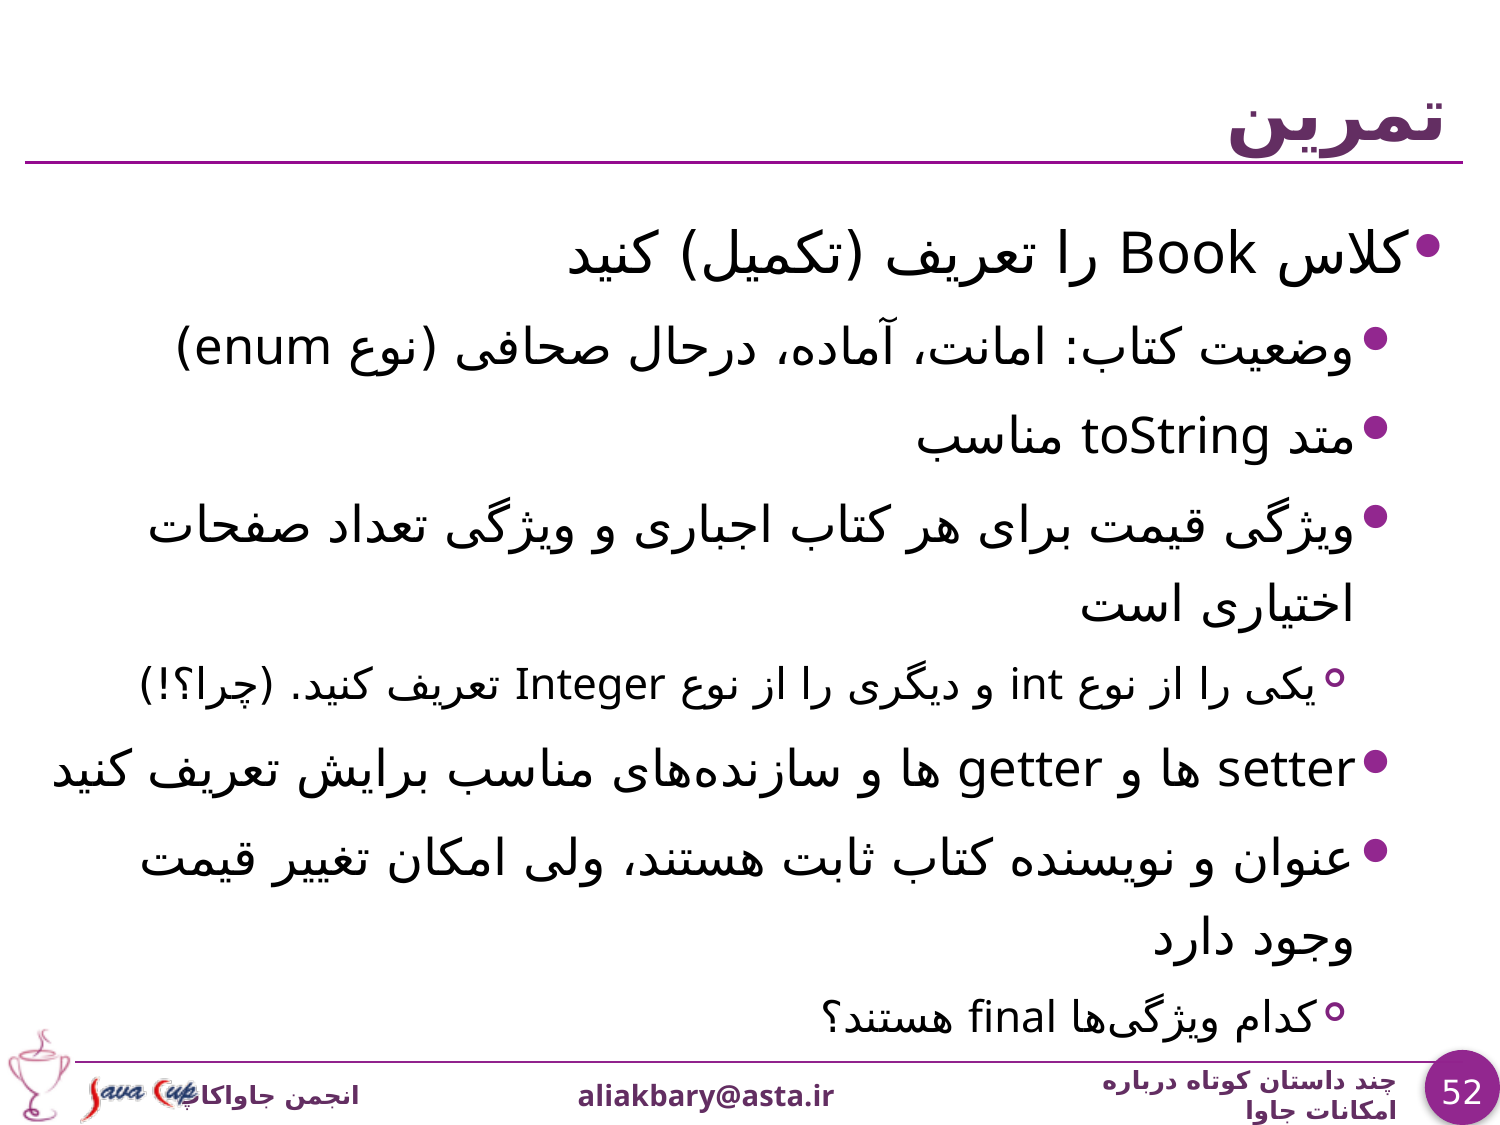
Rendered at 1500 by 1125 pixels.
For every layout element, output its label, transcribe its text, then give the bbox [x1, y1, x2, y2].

picture [79, 1076, 200, 1125]
list کلاس Book را تعریف (تکمیل) کنید وضعیت کتاب: امانت، آماده، درحال صحافی (نوع enum) متد toString مناسب ويژگی قیمت برای هر کتاب اجباری و ويژگی تعداد صفحات اختیاری است یکی را از نوع int و دیگری را از نوع Integer تعریف کنید. (چرا؟!) setter ها و getter ها و سازنده‌های مناسب برایش تعریف کنید عنوان و نویسنده کتاب ثابت هستند، ولی امکان تغییر قیمت وجود دارد کدام ويژگی‌ها final هستند؟ [24, 187, 1463, 1063]
title تمرين [24, 37, 1463, 163]
picture [6, 1028, 75, 1125]
